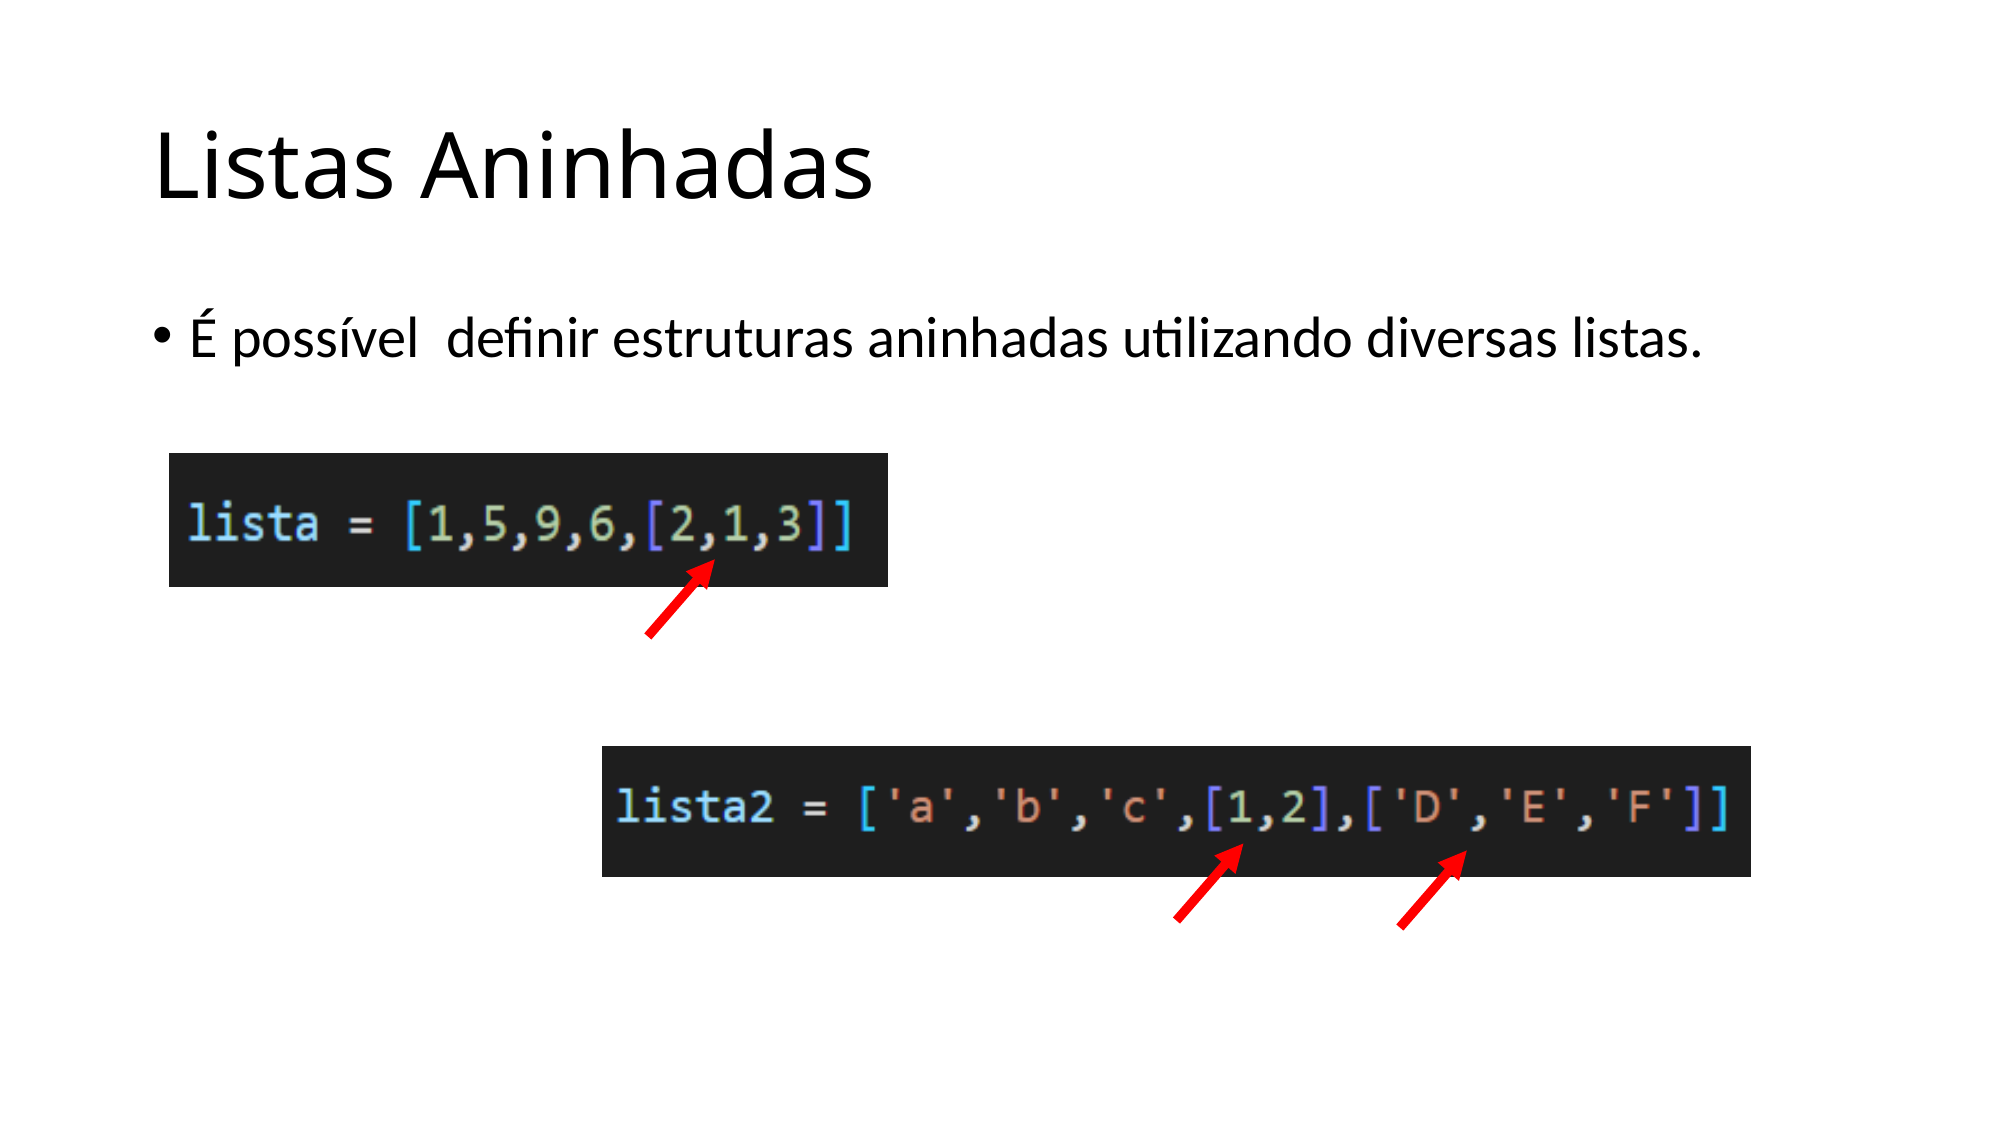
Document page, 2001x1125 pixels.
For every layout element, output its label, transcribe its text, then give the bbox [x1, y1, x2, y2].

list É possível definir estruturas aninhadas utilizando diversas listas. [137, 299, 1863, 1014]
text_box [168, 453, 888, 637]
title Listas Aninhadas [137, 59, 1863, 278]
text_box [602, 746, 1751, 928]
